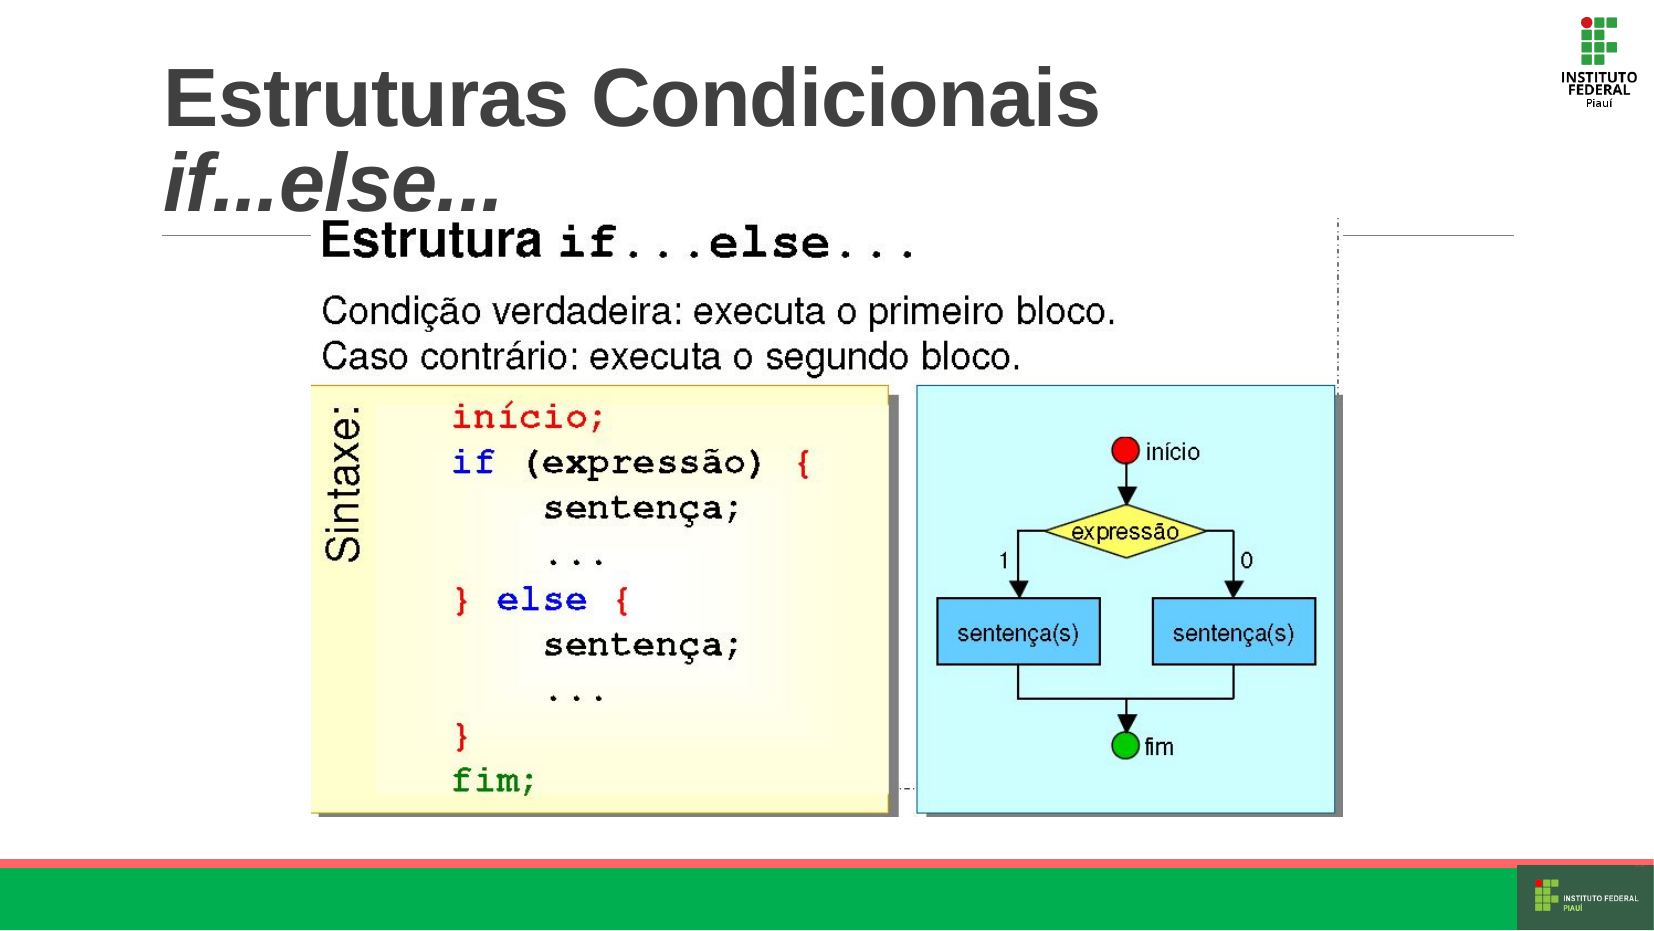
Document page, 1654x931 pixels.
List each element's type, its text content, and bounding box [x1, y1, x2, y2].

title Estruturas Condicionais if...else... [148, 38, 1513, 236]
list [310, 216, 1343, 818]
picture [1517, 865, 1654, 930]
picture [1544, 15, 1654, 109]
